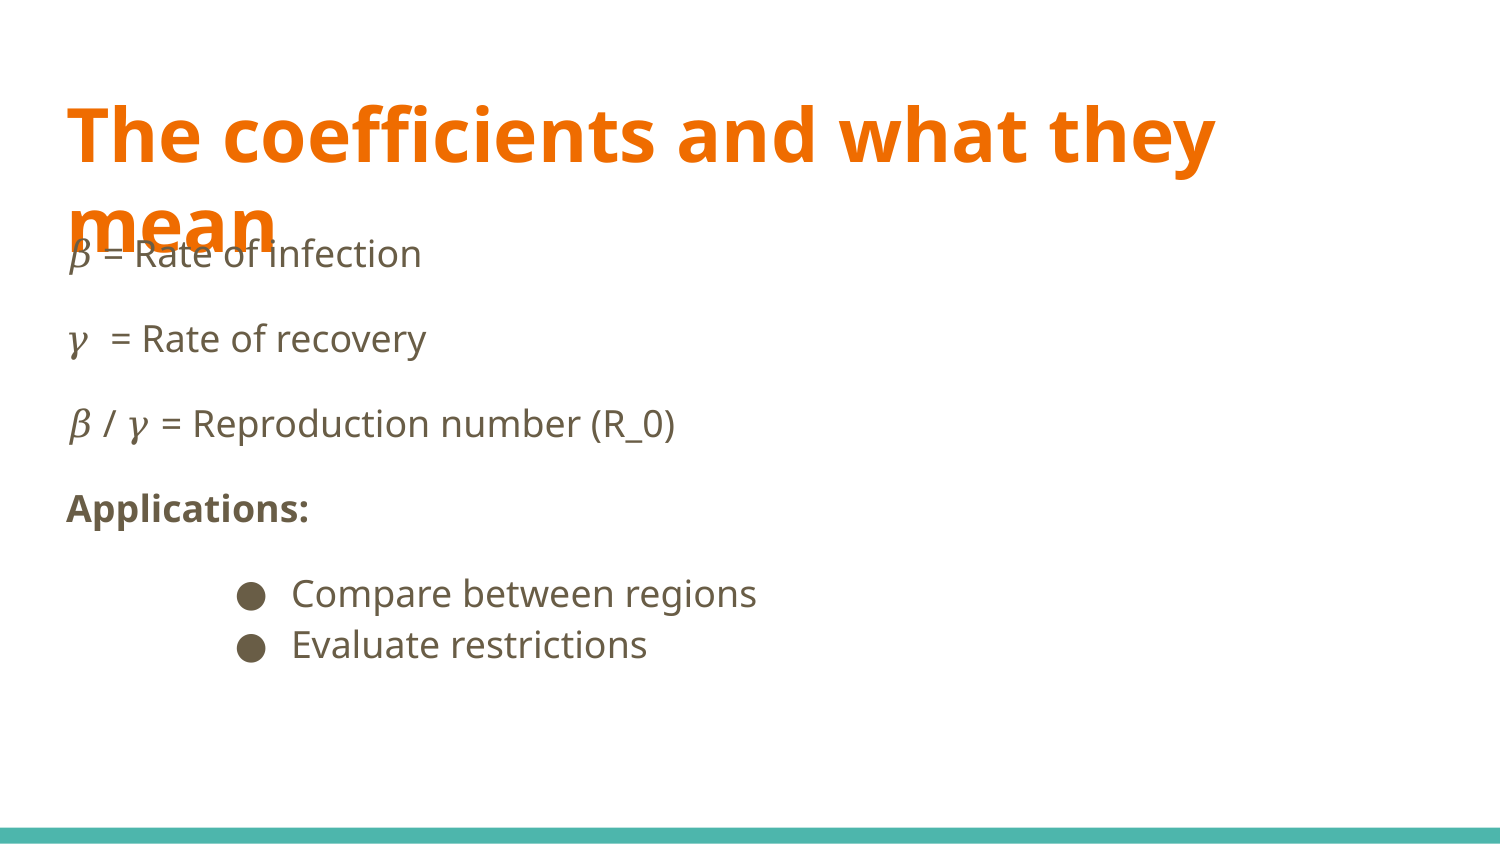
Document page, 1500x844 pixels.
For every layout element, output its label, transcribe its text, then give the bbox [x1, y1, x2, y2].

title The coefficients and what they mean [51, 72, 1449, 189]
list 𝛽 = Rate of infection 𝛾 = Rate of recovery 𝛽 / 𝛾 = Reproduction number (R_0) Applications: Compare between regions Evaluate restrictions [51, 207, 1449, 750]
